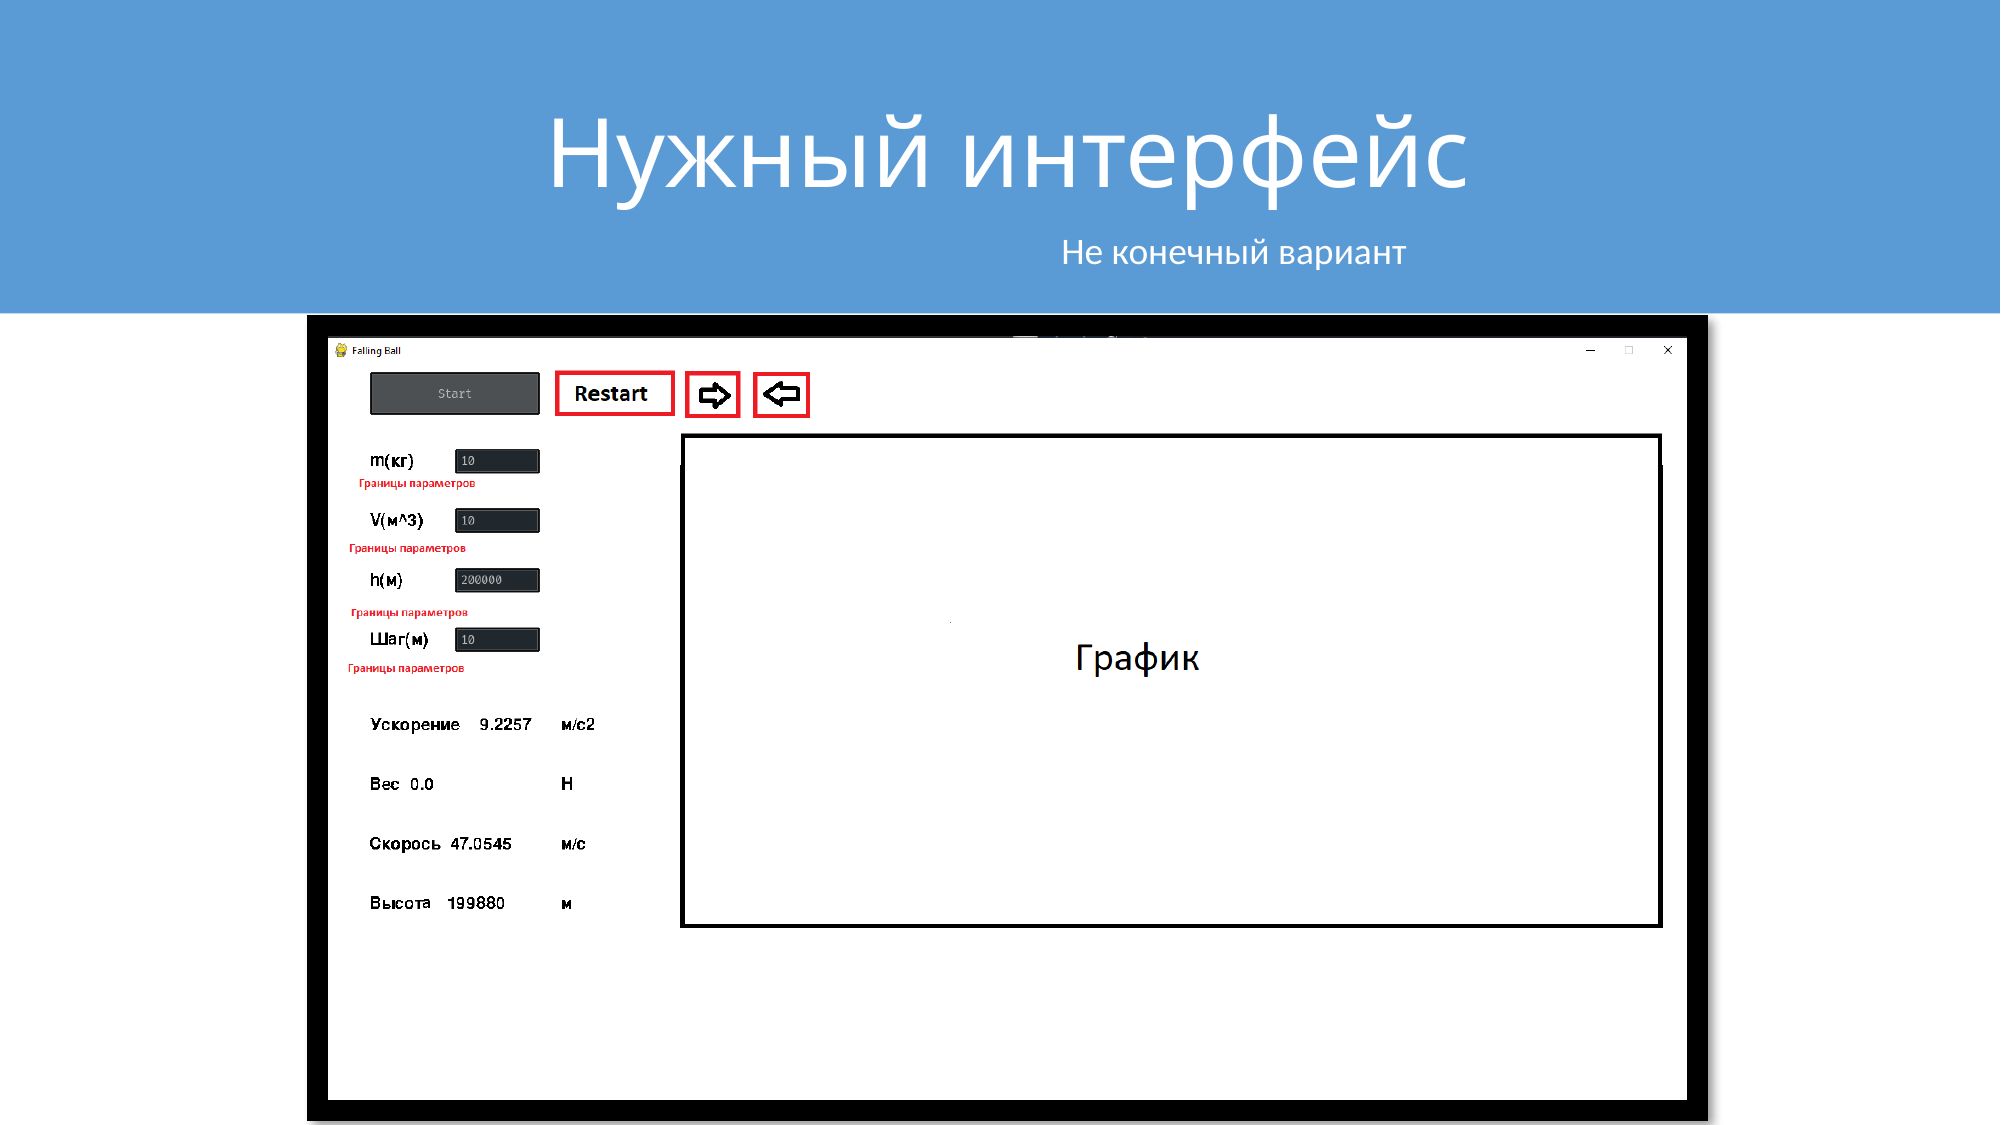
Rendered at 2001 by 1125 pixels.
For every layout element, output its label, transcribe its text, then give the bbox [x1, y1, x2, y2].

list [327, 336, 1688, 1101]
text_box Не конечный вариант [1046, 220, 1497, 280]
title Нужный интерфейс [145, 47, 1871, 266]
text_box [0, 0, 2000, 314]
